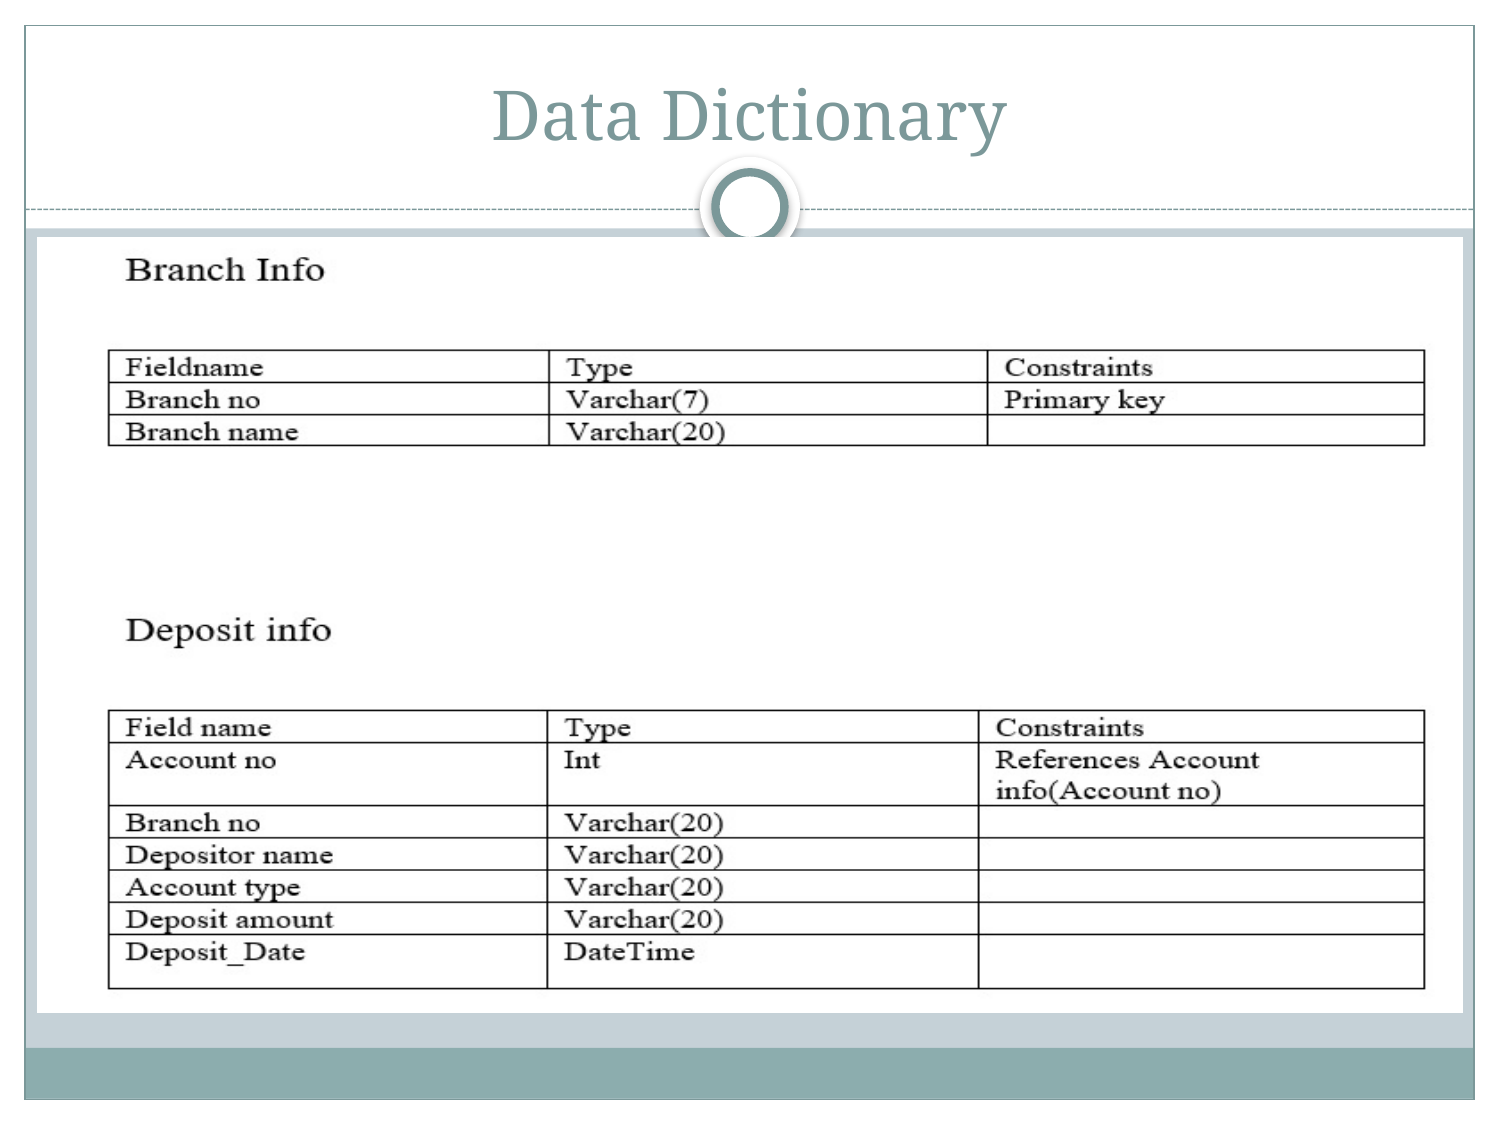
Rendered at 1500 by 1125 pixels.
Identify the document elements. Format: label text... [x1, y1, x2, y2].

title Data Dictionary [49, 37, 1450, 162]
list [37, 237, 1463, 1013]
